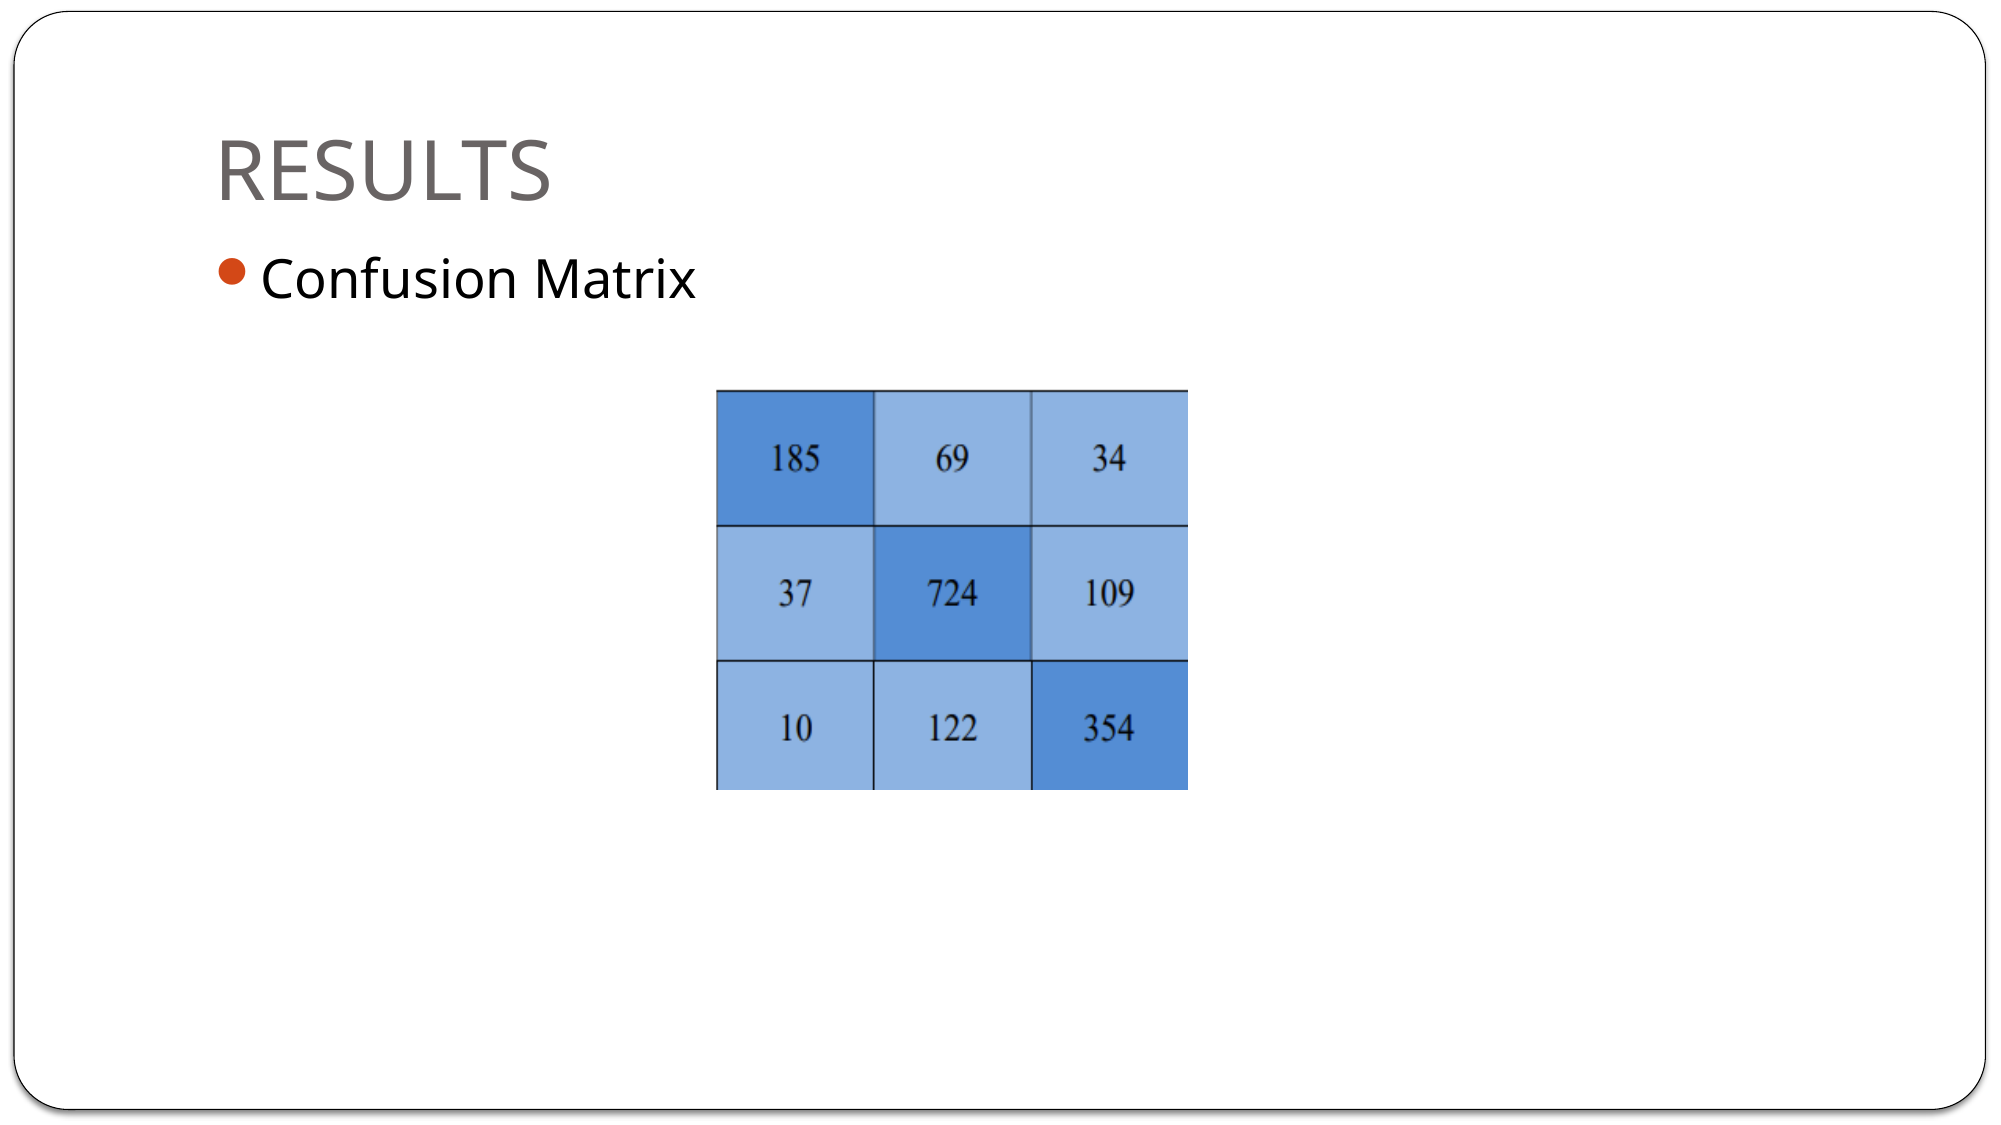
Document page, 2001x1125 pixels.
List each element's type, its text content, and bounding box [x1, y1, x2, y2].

title RESULTS [200, 45, 1900, 233]
list Confusion Matrix [200, 237, 1900, 988]
picture [715, 387, 1188, 790]
